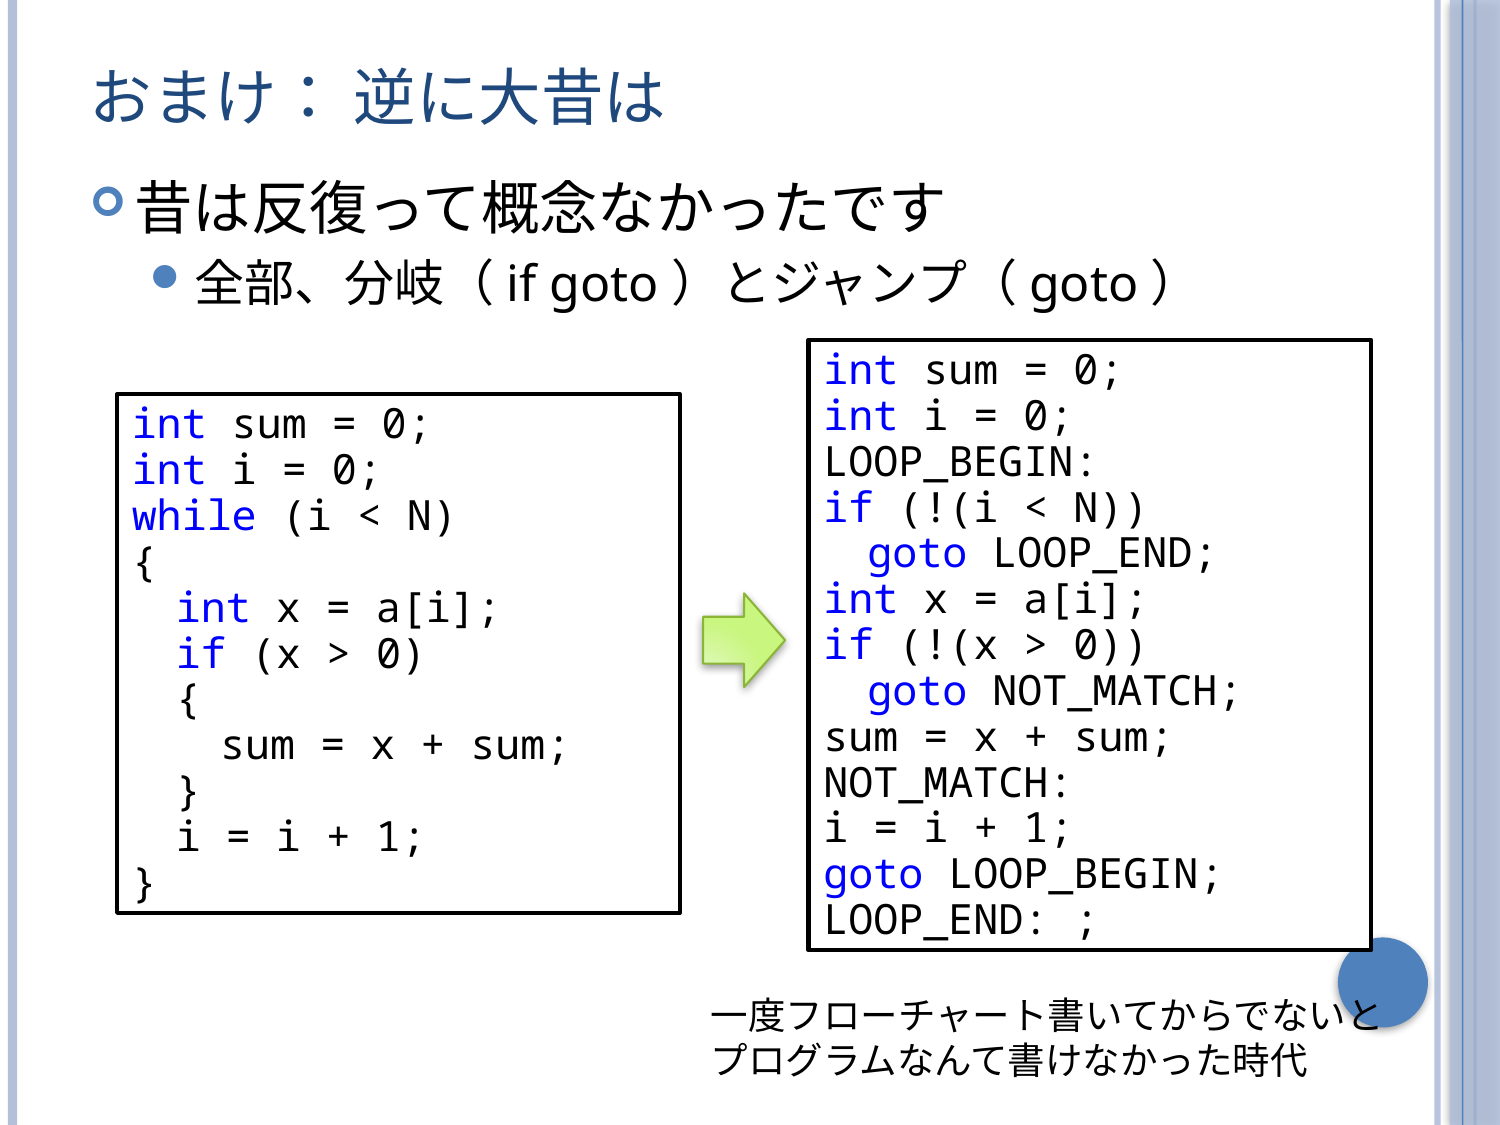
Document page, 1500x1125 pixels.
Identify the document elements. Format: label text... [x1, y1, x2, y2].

list 昔は反復って概念なかったです 全部、分岐（if goto）とジャンプ（goto） [75, 164, 1325, 1062]
text_box int sum = 0; int i = 0; while (i < N) { int x = a[i]; if (x > 0) { sum = x + sum; } i = i + 1; } [115, 392, 682, 915]
text_box int sum = 0; int i = 0; LOOP_BEGIN: if (!(i < N)) goto LOOP_END; int x = a[i]; if (!(x > 0)) goto NOT_MATCH; sum = x + sum; NOT_MATCH: i = i + 1; goto LOOP_BEGIN; LOOP_END: ; [806, 338, 1373, 952]
title おまけ： 逆に大昔は [75, 45, 1325, 141]
text_box 一度フローチャート書いてからでないと プログラムなんて書けなかった時代 [696, 984, 1399, 1090]
text_box [702, 592, 786, 689]
